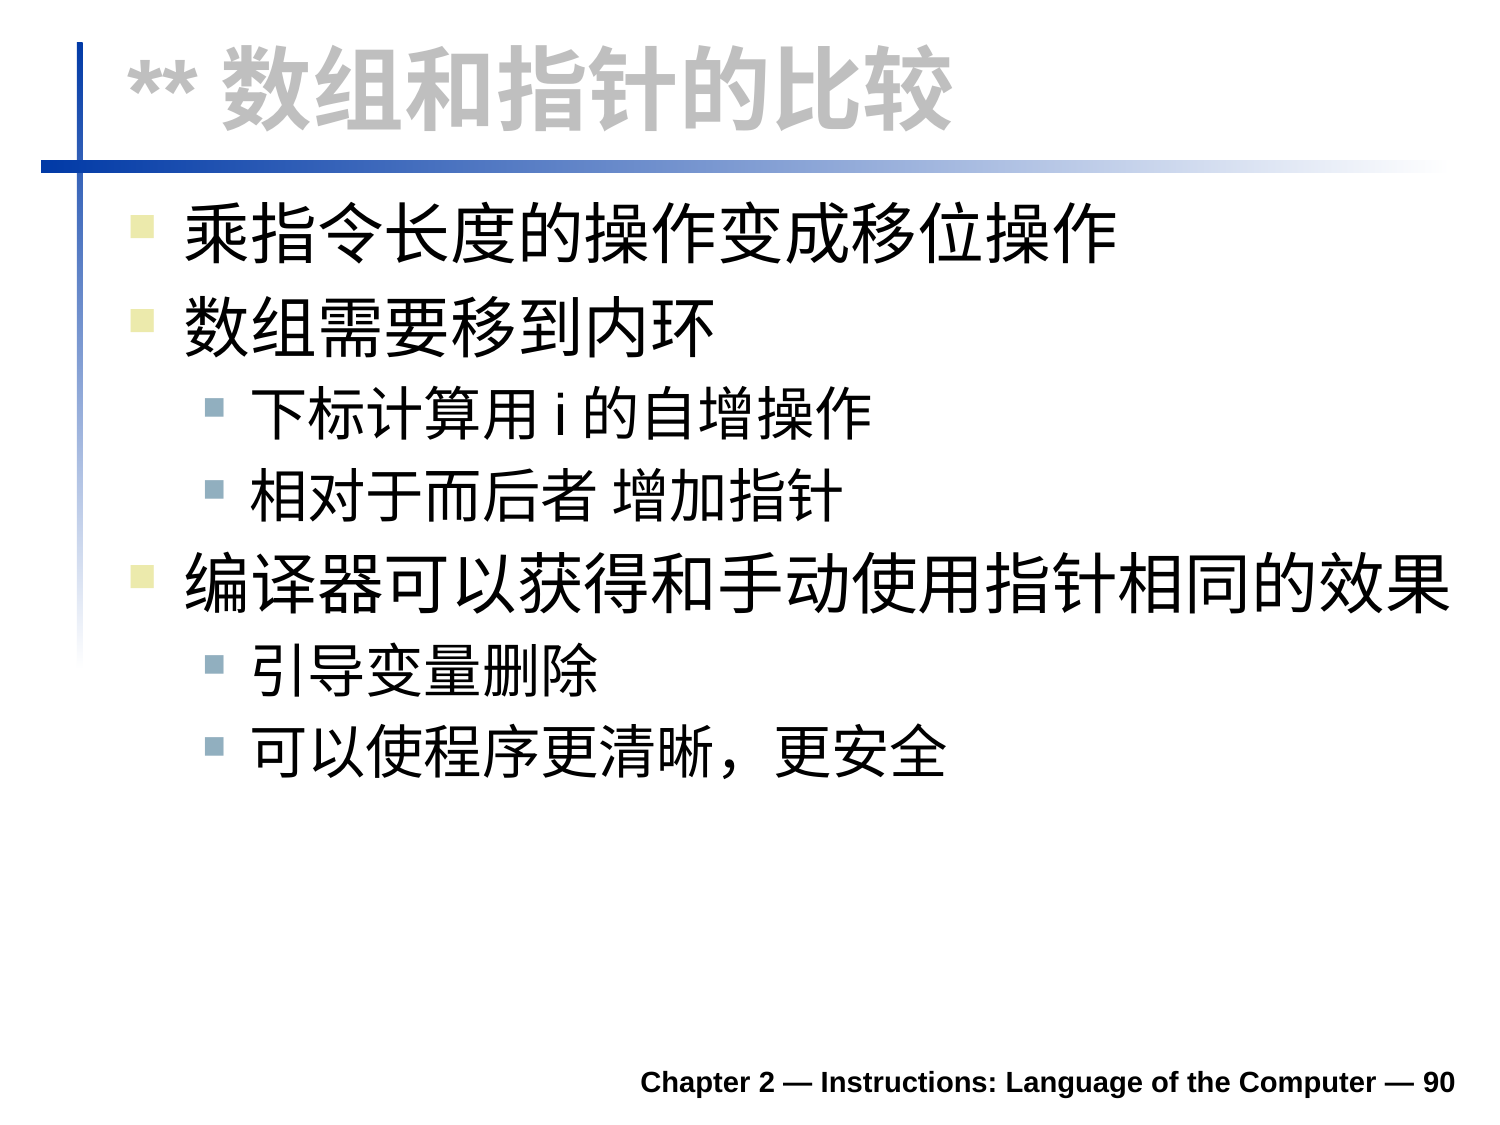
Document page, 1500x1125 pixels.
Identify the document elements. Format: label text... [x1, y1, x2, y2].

list 乘指令长度的操作变成移位操作 数组需要移到内环 下标计算用i的自增操作 相对于而后者 增加指针 编译器可以获得和手动使用指针相同的效果 引导变量删除 可以使程序更清晰，更安全 [111, 184, 1470, 1024]
footer Chapter 2 — Instructions: Language of the Computer — 90 [277, 1046, 1471, 1106]
title **数组和指针的比较 [111, 0, 1468, 150]
